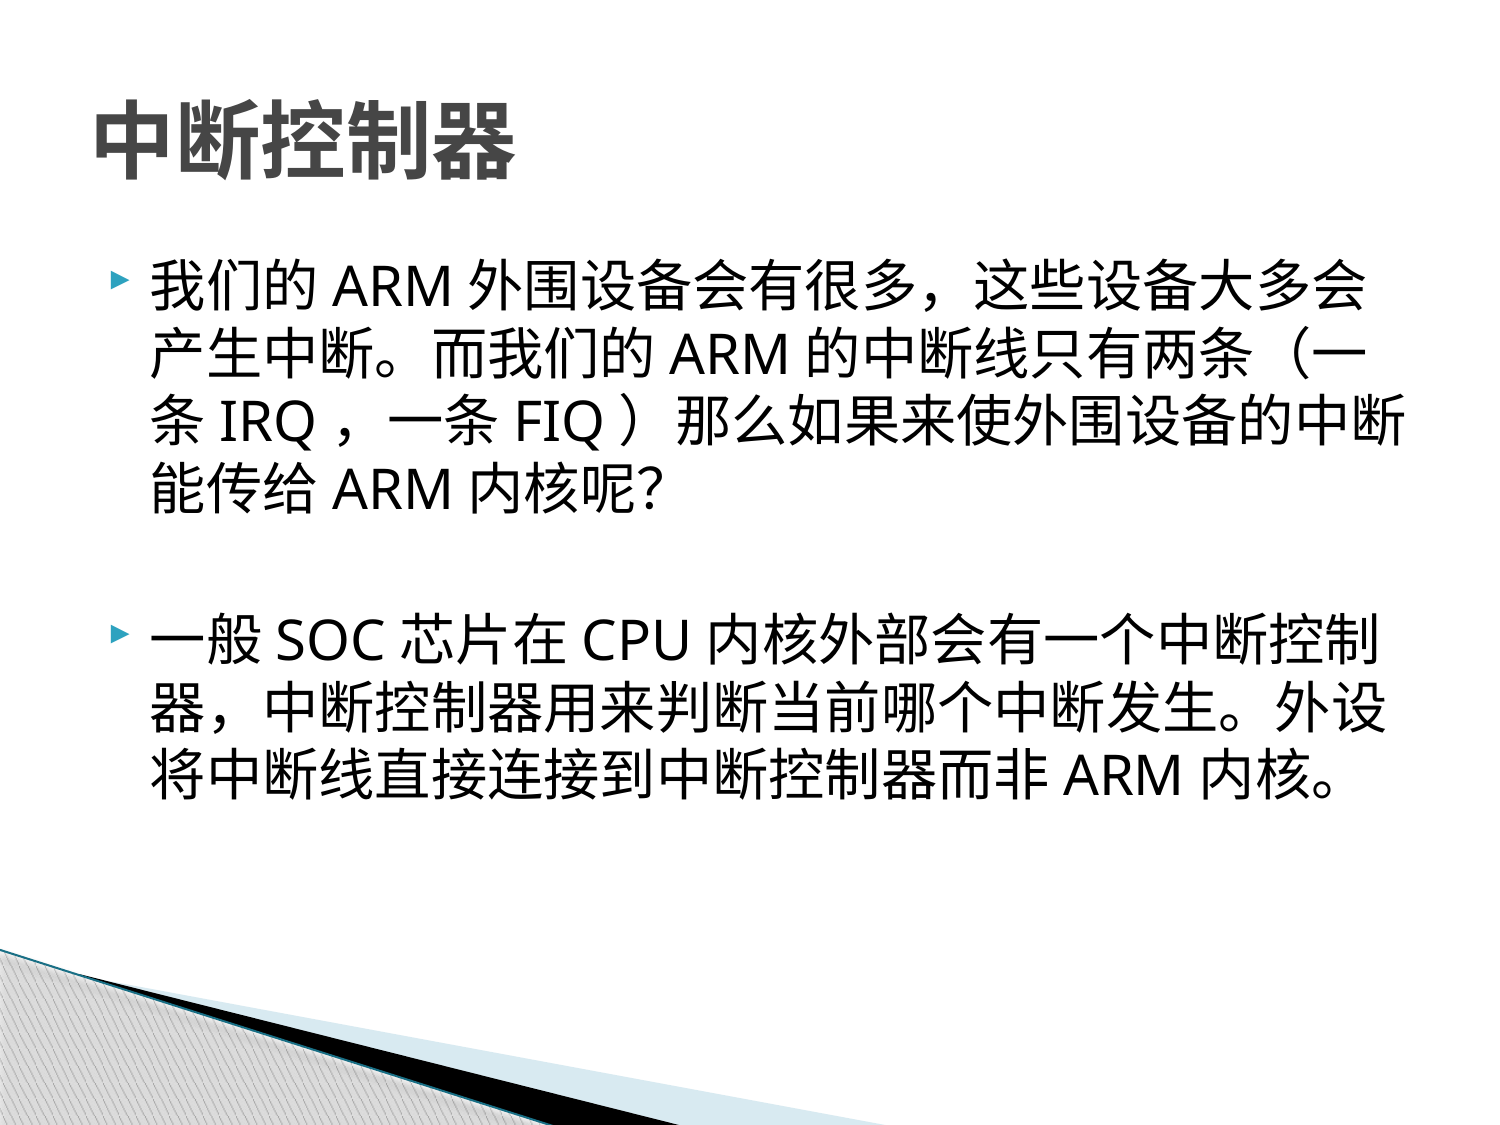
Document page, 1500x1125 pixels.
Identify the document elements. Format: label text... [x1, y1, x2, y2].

title 中断控制器 [75, 45, 1425, 233]
list 我们的ARM外围设备会有很多，这些设备大多会产生中断。而我们的ARM的中断线只有两条（一条IRQ，一条FIQ）那么如果来使外围设备的中断能传给ARM内核呢？ 一般SOC芯片在CPU内核外部会有一个中断控制器，中断控制器用来判断当前哪个中断发生。外设将中断线直接连接到中断控制器而非ARM内核。 [75, 243, 1425, 986]
